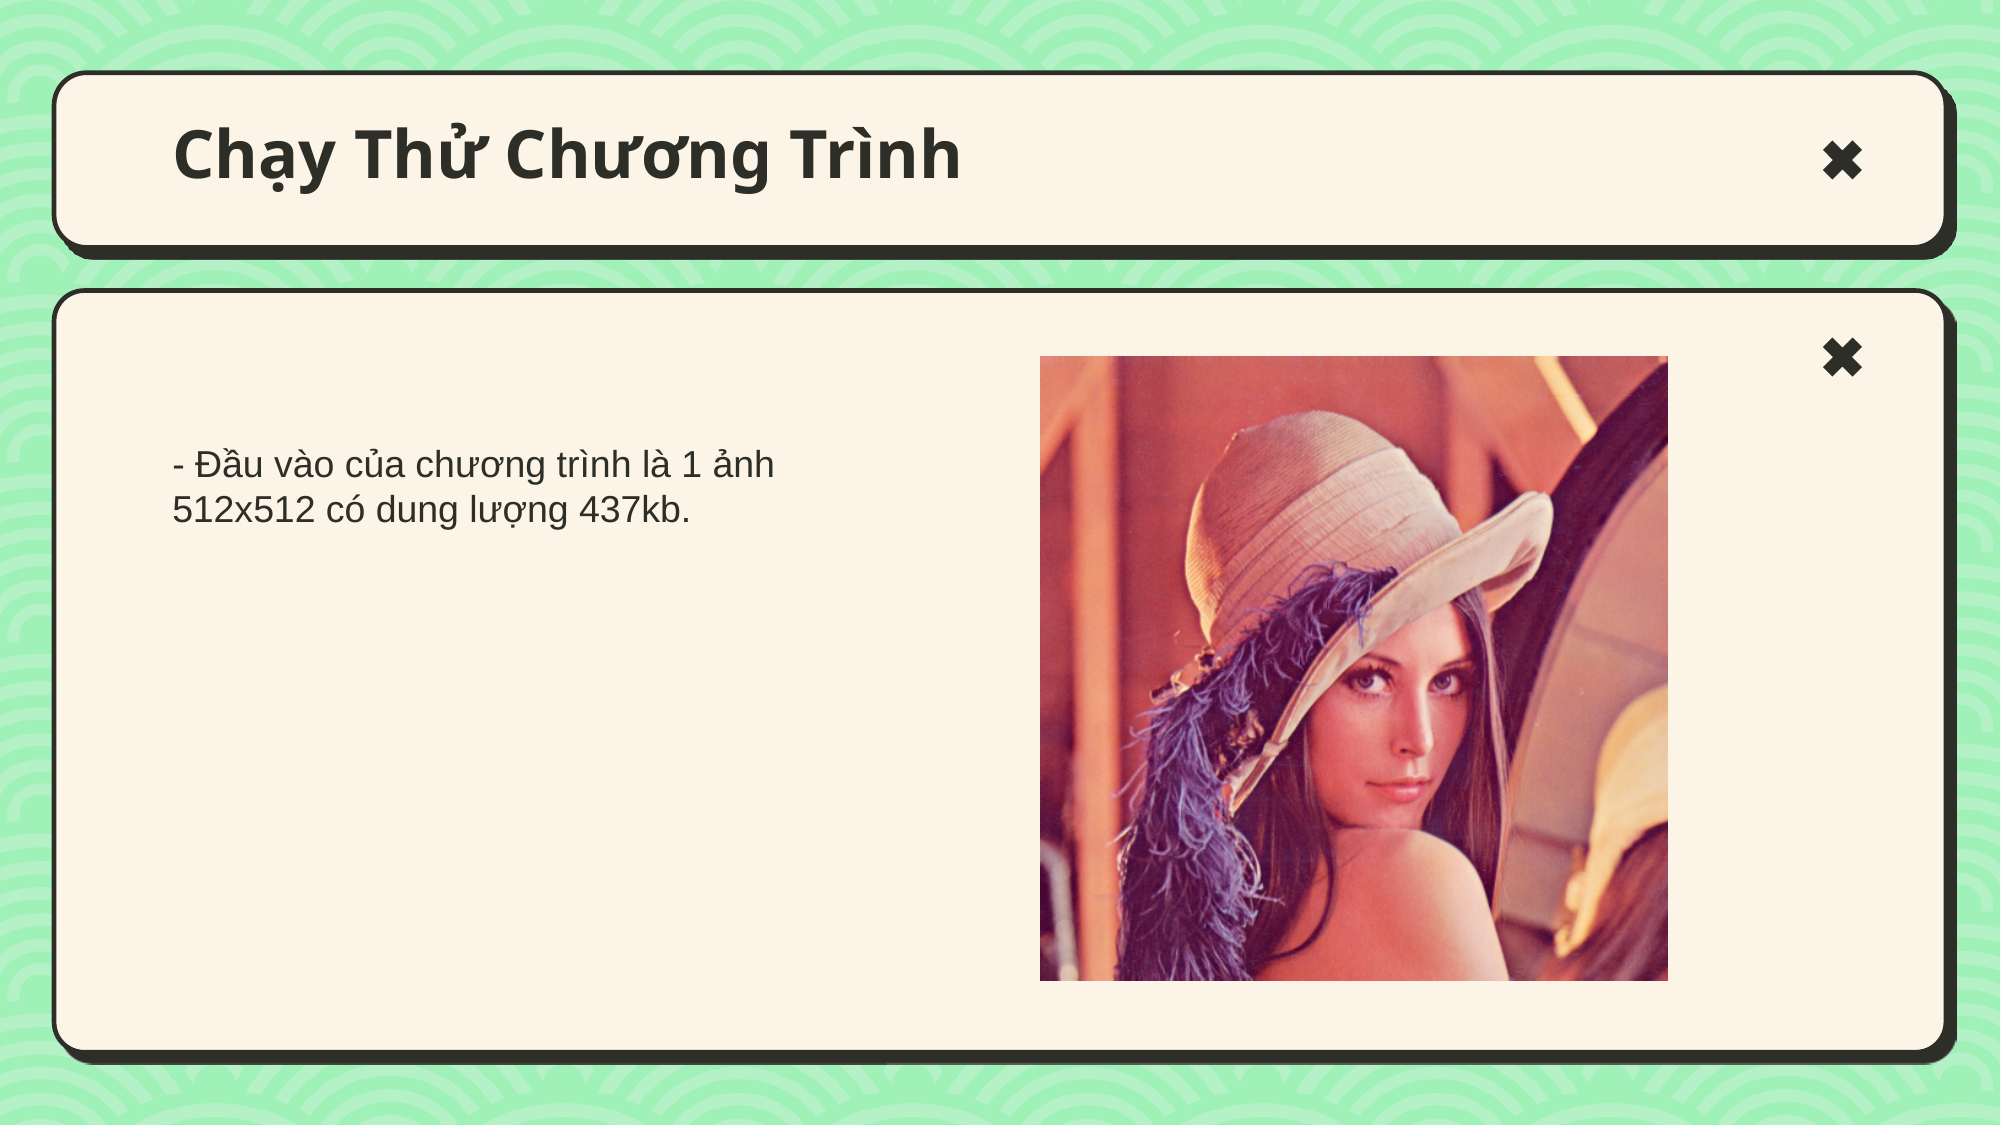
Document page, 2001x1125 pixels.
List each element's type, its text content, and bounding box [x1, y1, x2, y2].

picture [0, 0, 2001, 1125]
title Chạy Thử Chương Trình [157, 97, 1843, 223]
text_box - Đầu vào của chương trình là 1 ảnh 512x512 có dung lượng 437kb. [157, 432, 940, 537]
